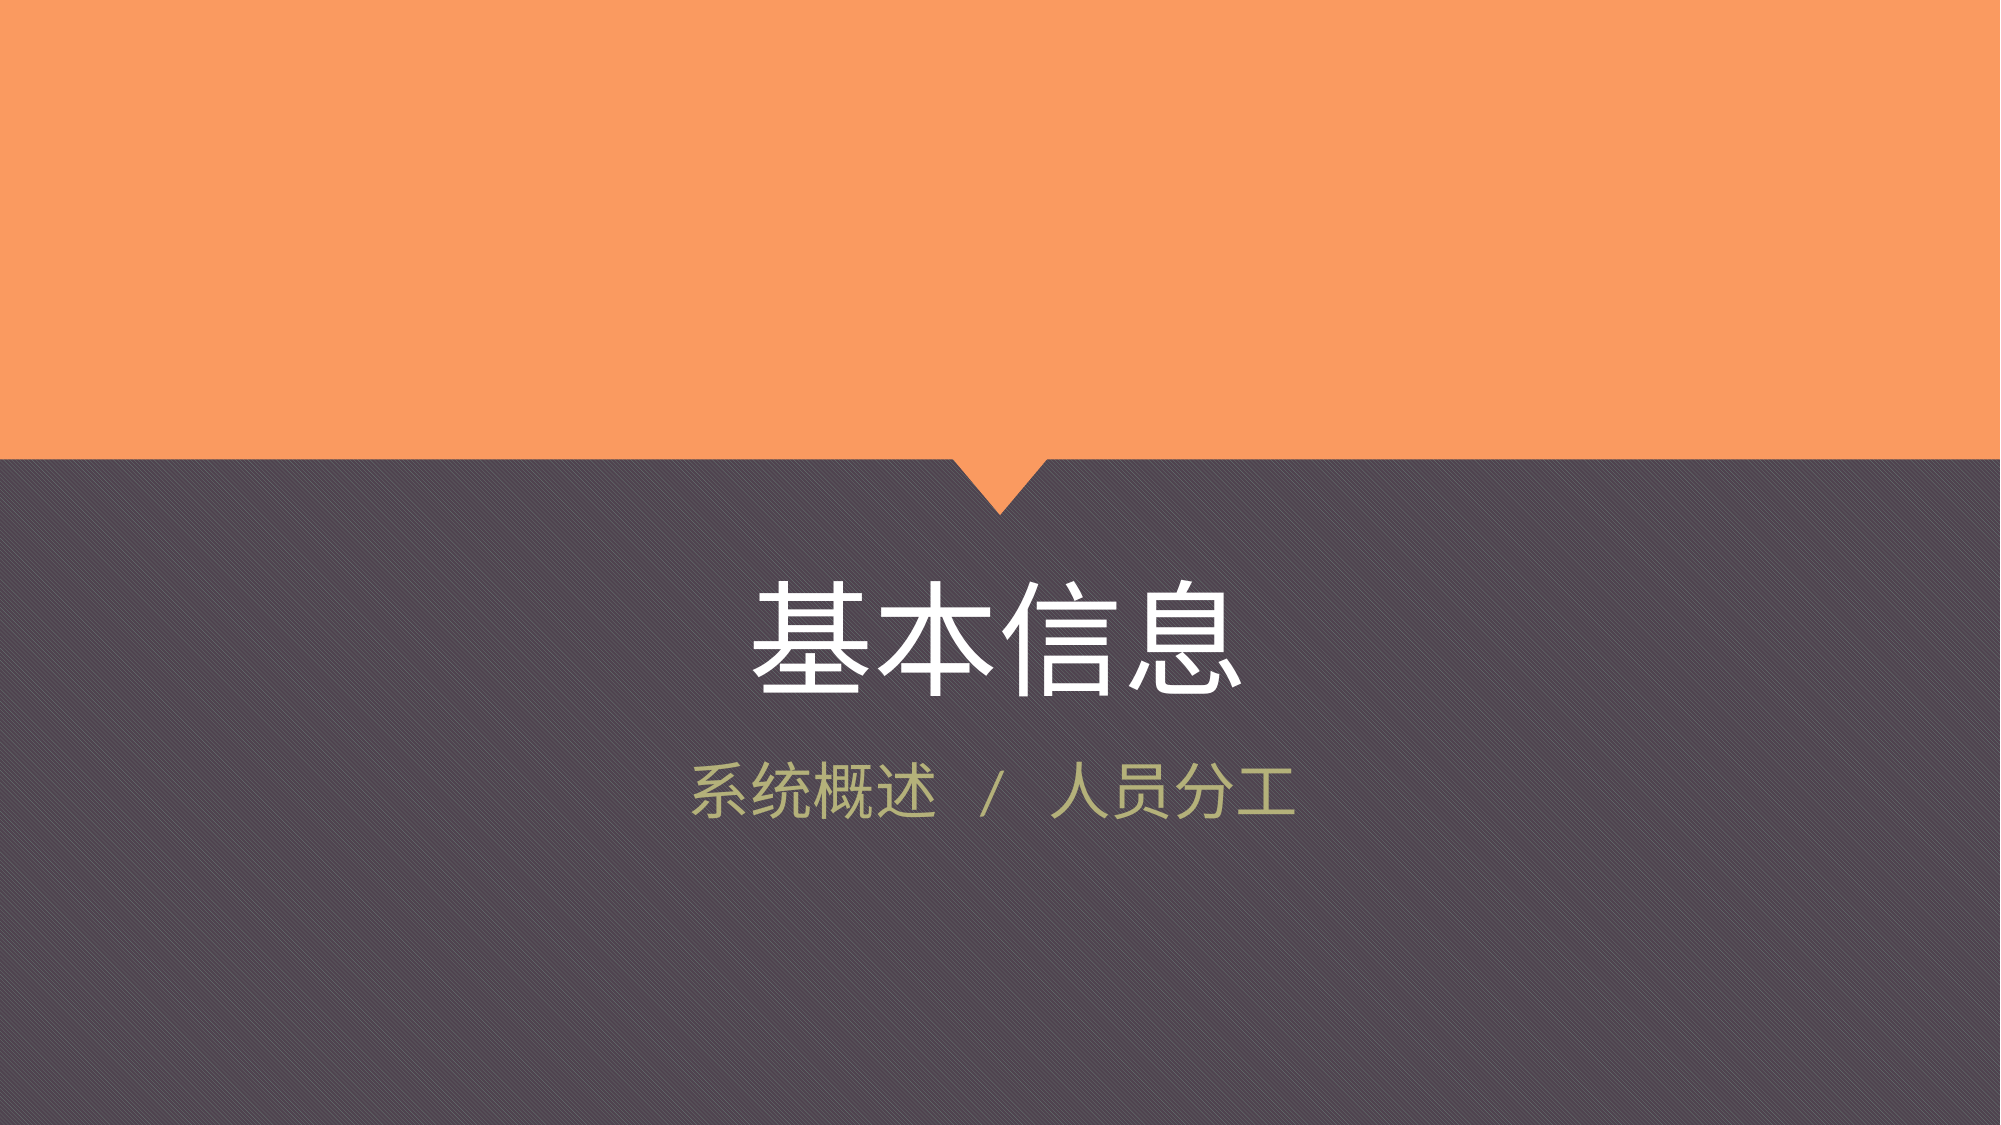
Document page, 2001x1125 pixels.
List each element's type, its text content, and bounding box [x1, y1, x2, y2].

title 基本信息 [136, 252, 1862, 722]
list 系统概述 / 人员分工 [309, 752, 1691, 1000]
